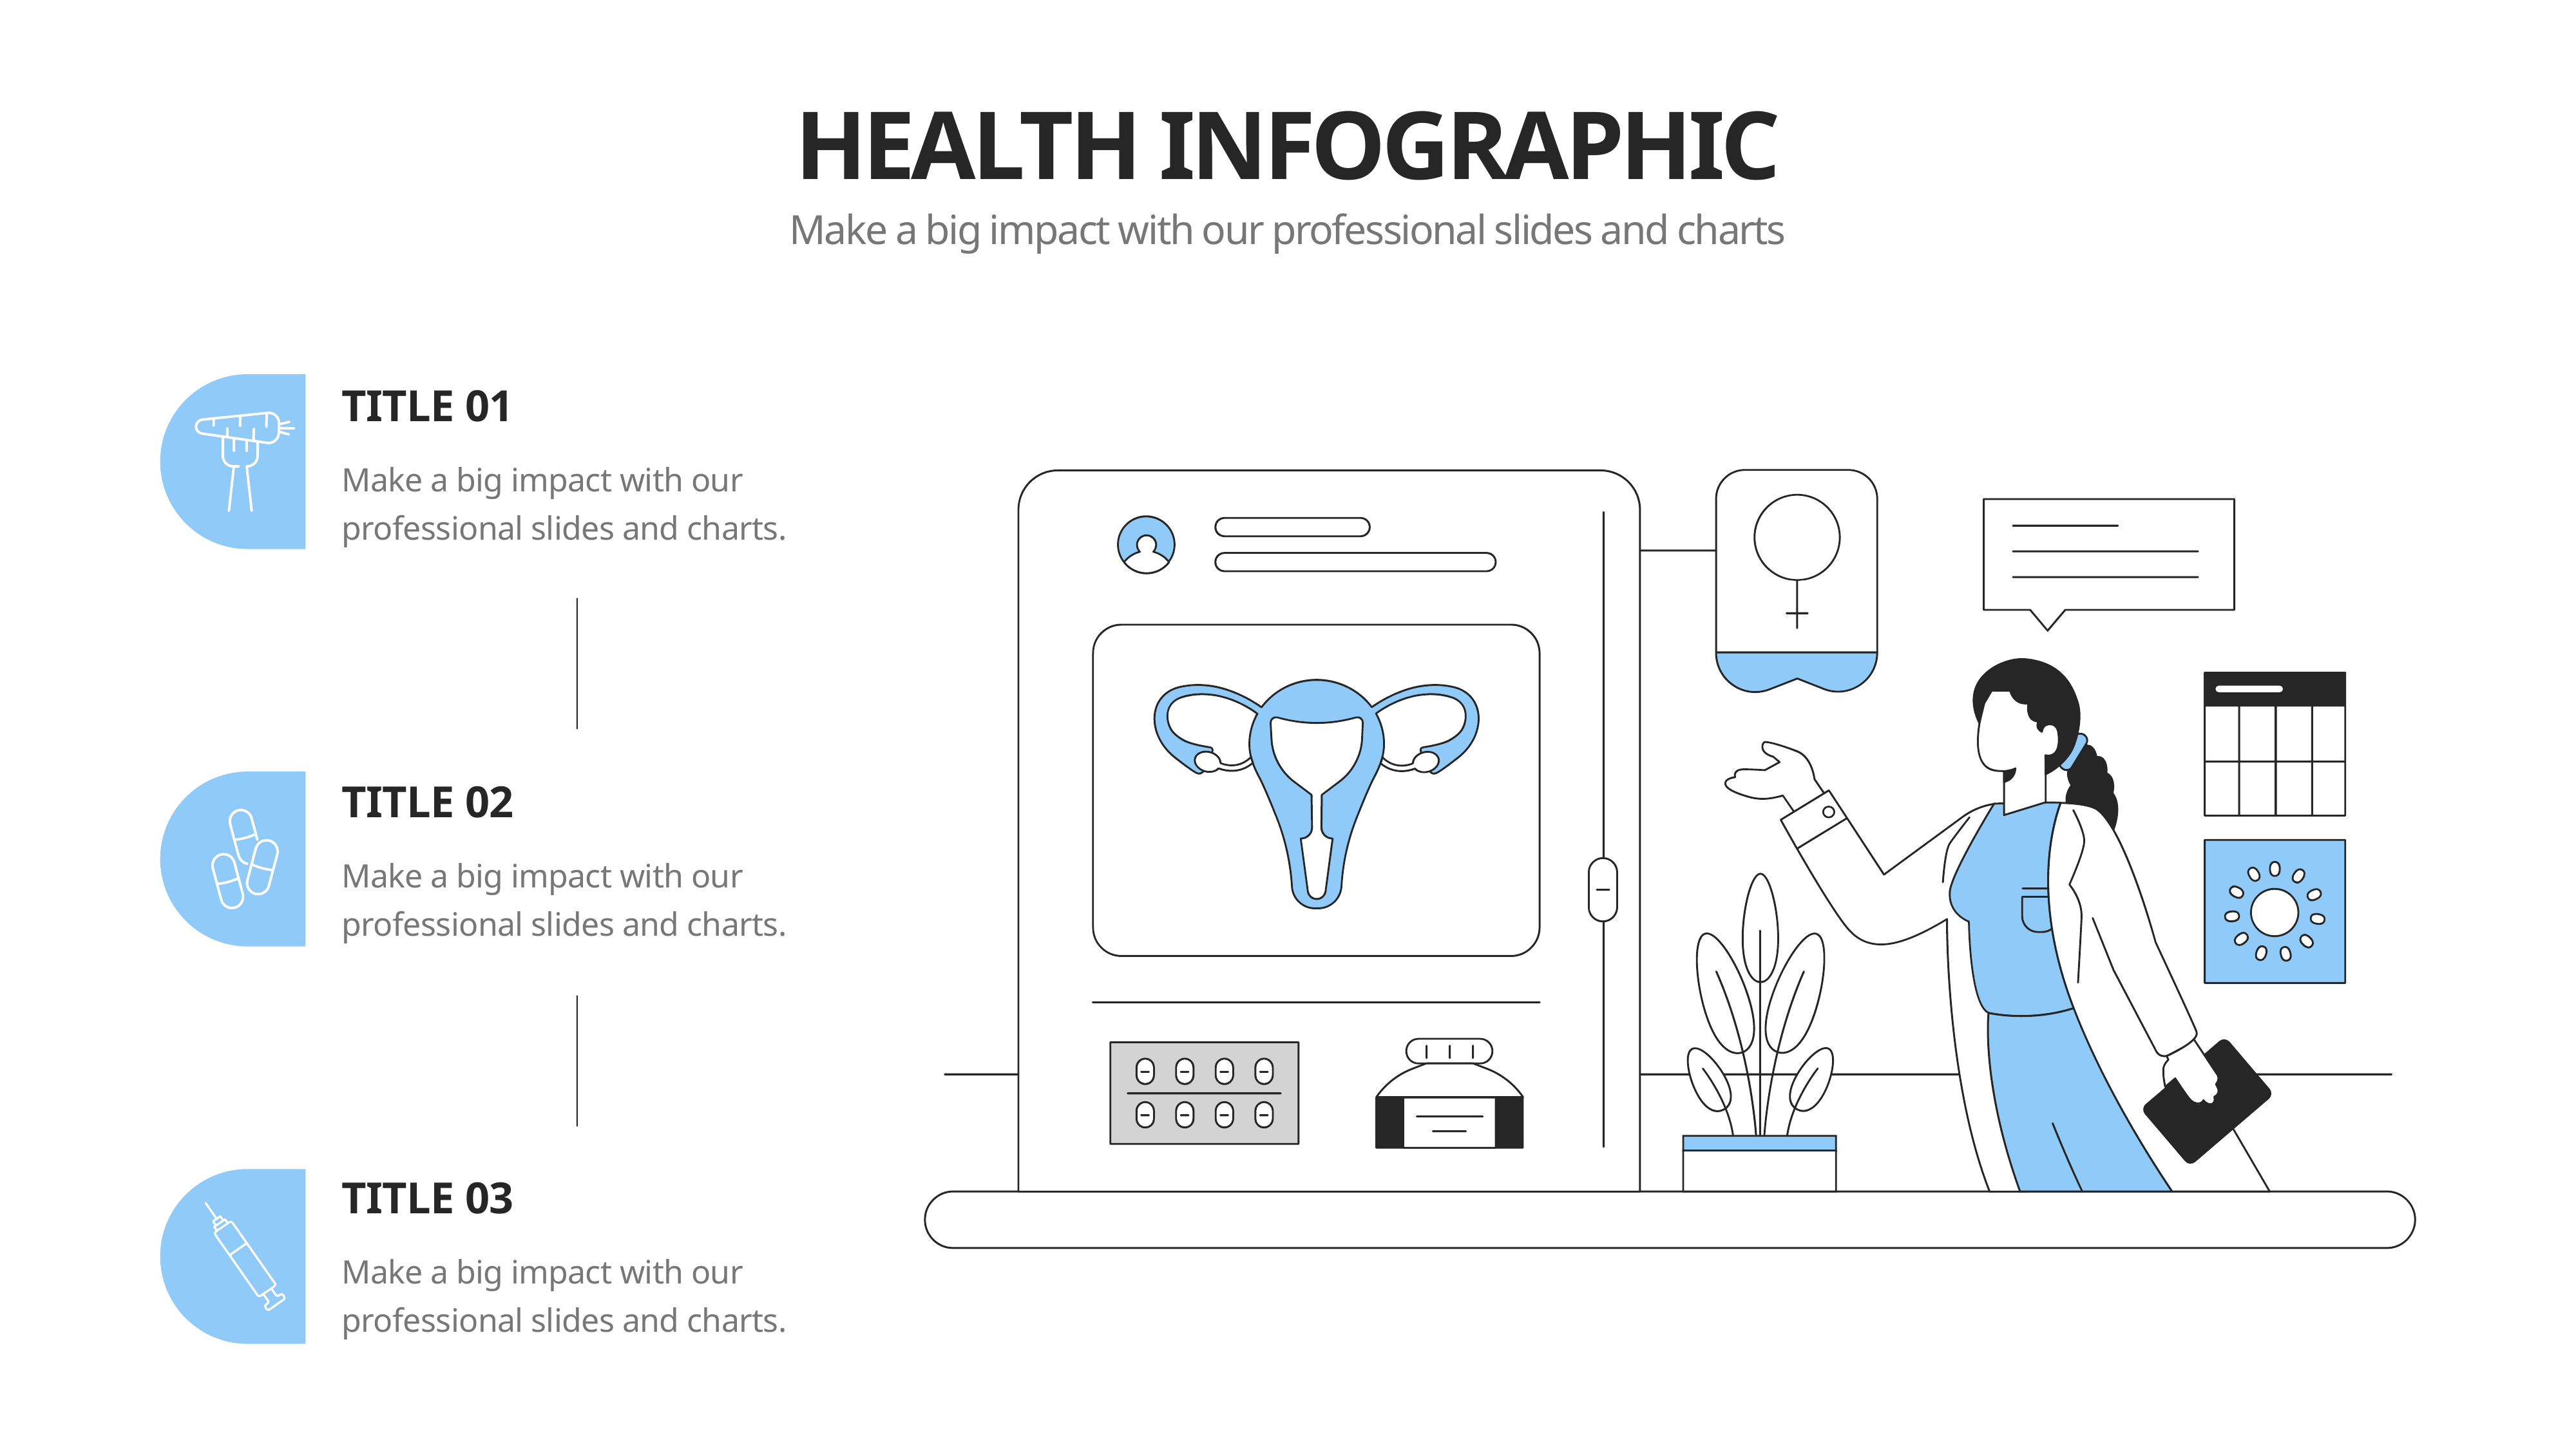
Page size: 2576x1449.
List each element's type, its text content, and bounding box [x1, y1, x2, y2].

text_box TITLE 01 [332, 374, 891, 435]
text_box HEALTH INFOGRAPHIC [160, 80, 2416, 199]
text_box TITLE 03 [332, 1166, 891, 1227]
text_box [195, 412, 296, 512]
text_box Make a big impact with our professional slides and charts. [332, 444, 891, 551]
text_box Make a big impact with our professional slides and charts. [332, 841, 891, 948]
text_box Make a big impact with our professional slides and charts [160, 199, 2416, 258]
text_box Make a big impact with our professional slides and charts. [332, 1237, 891, 1344]
text_box [211, 853, 245, 909]
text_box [924, 469, 2416, 1249]
text_box [160, 1169, 306, 1344]
text_box [160, 772, 306, 947]
text_box [204, 1202, 286, 1311]
text_box [228, 808, 279, 896]
text_box TITLE 02 [332, 770, 891, 831]
text_box [160, 374, 306, 549]
